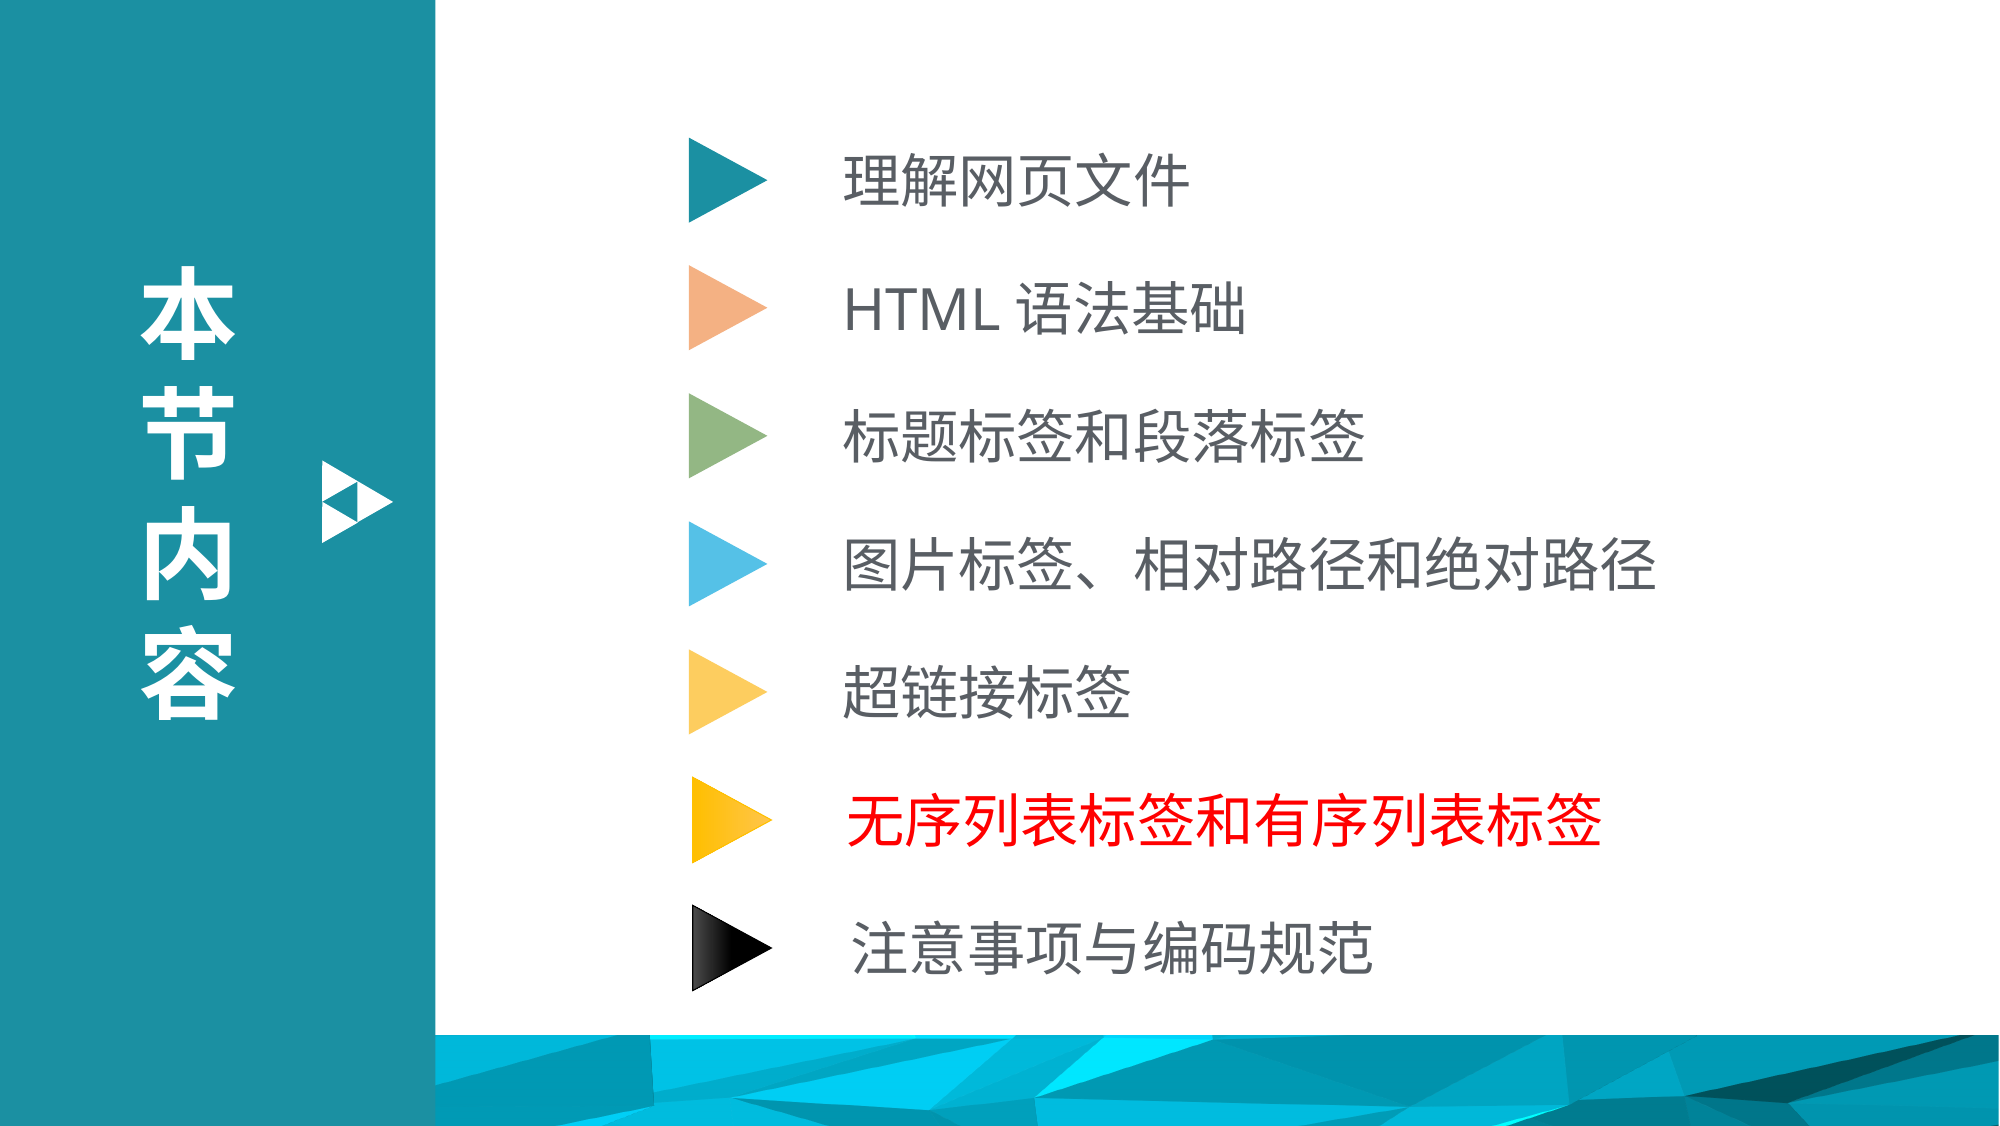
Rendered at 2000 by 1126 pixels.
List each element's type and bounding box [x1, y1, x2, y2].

picture [436, 1035, 1999, 1126]
text_box [688, 392, 1898, 479]
text_box [688, 265, 1870, 351]
text_box [692, 776, 1721, 863]
text_box [688, 520, 1721, 607]
text_box [0, 0, 436, 1126]
text_box [688, 137, 1464, 223]
text_box [688, 648, 1686, 735]
text_box [310, 458, 387, 536]
text_box [692, 905, 1473, 991]
